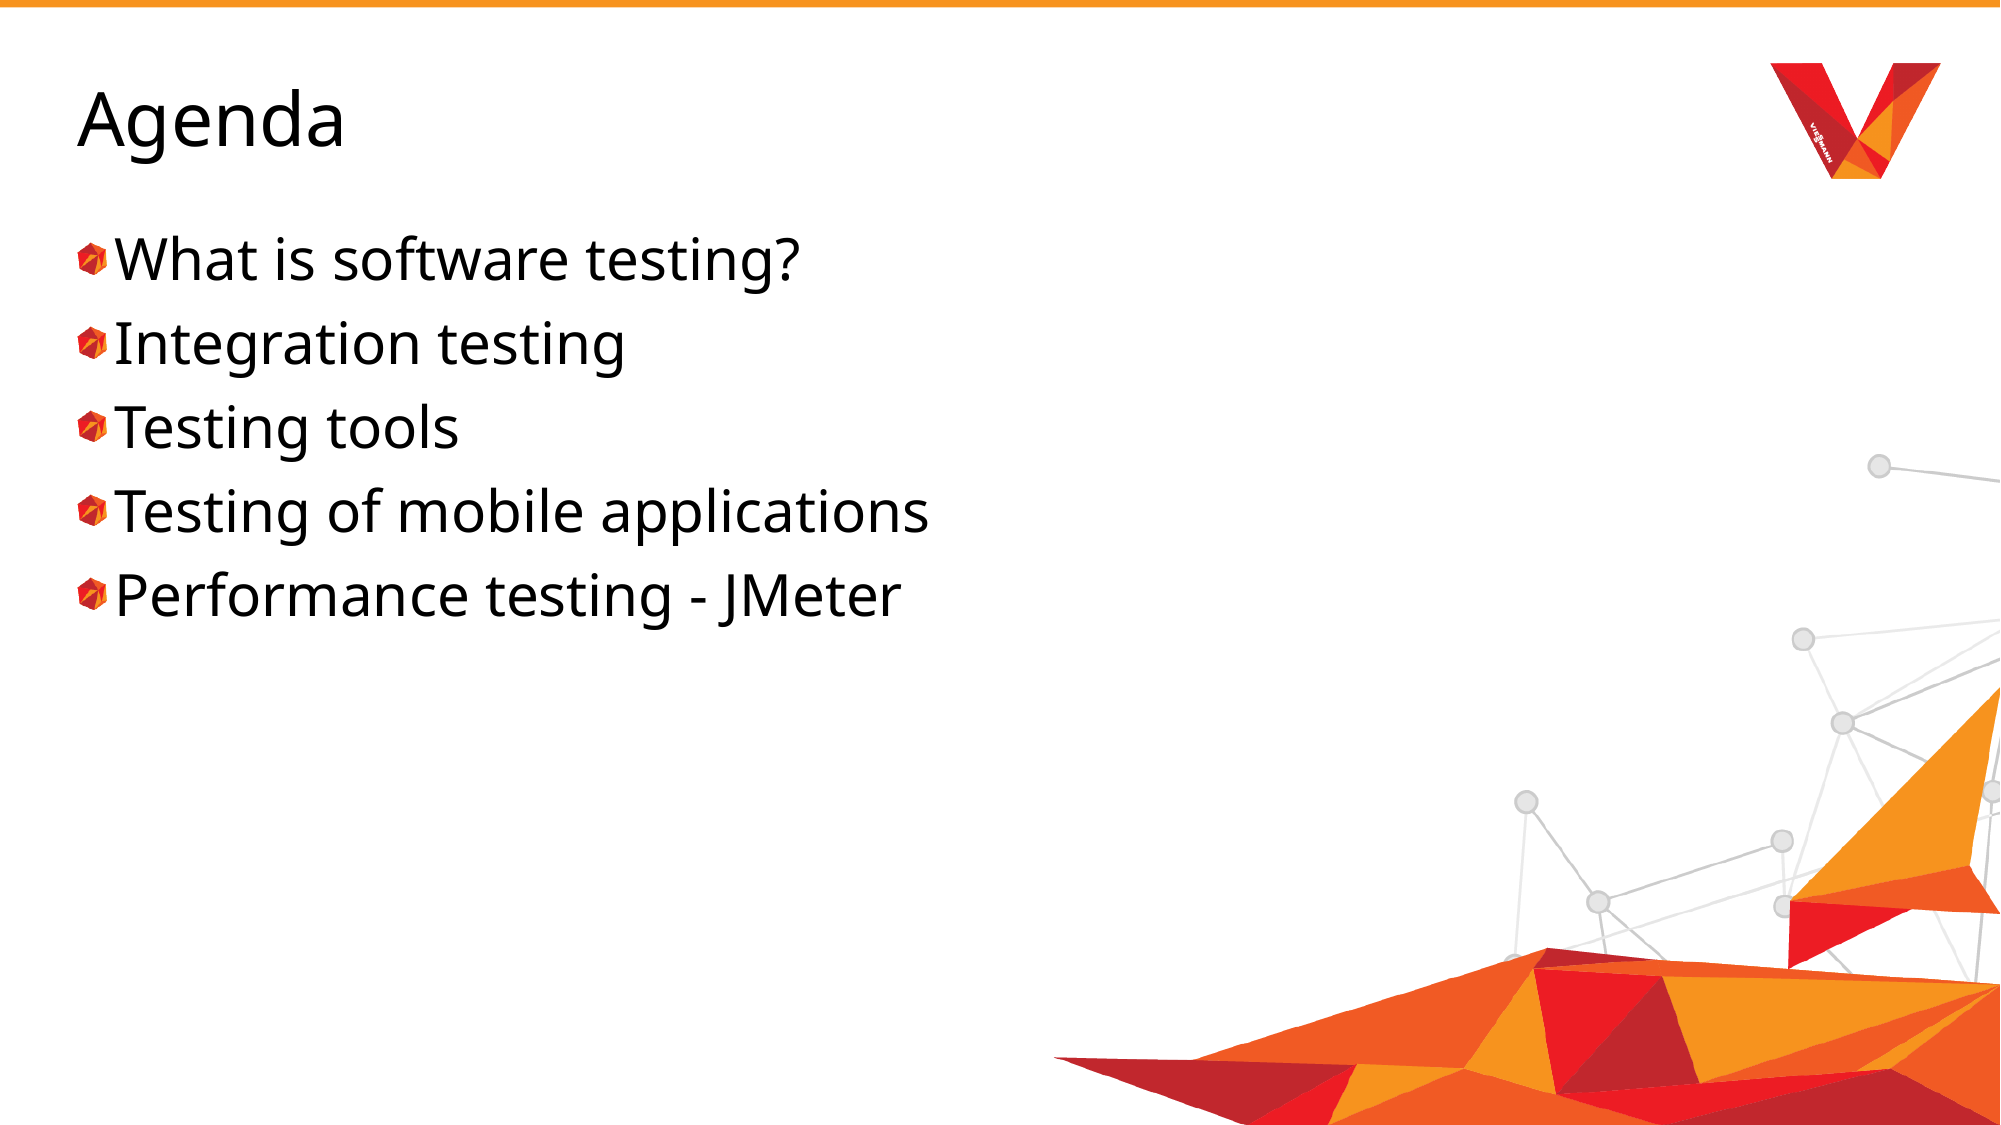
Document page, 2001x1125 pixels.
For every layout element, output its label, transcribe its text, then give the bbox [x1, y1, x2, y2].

title Agenda [62, 59, 1941, 185]
picture [77, 494, 107, 526]
picture [77, 242, 107, 275]
list What is software testing? Integration testing Testing tools Testing of mobile applications Performance testing - JMeter [62, 223, 1297, 1064]
picture [77, 577, 107, 610]
picture [77, 326, 107, 359]
picture [1053, 454, 2000, 1125]
picture [77, 410, 107, 442]
